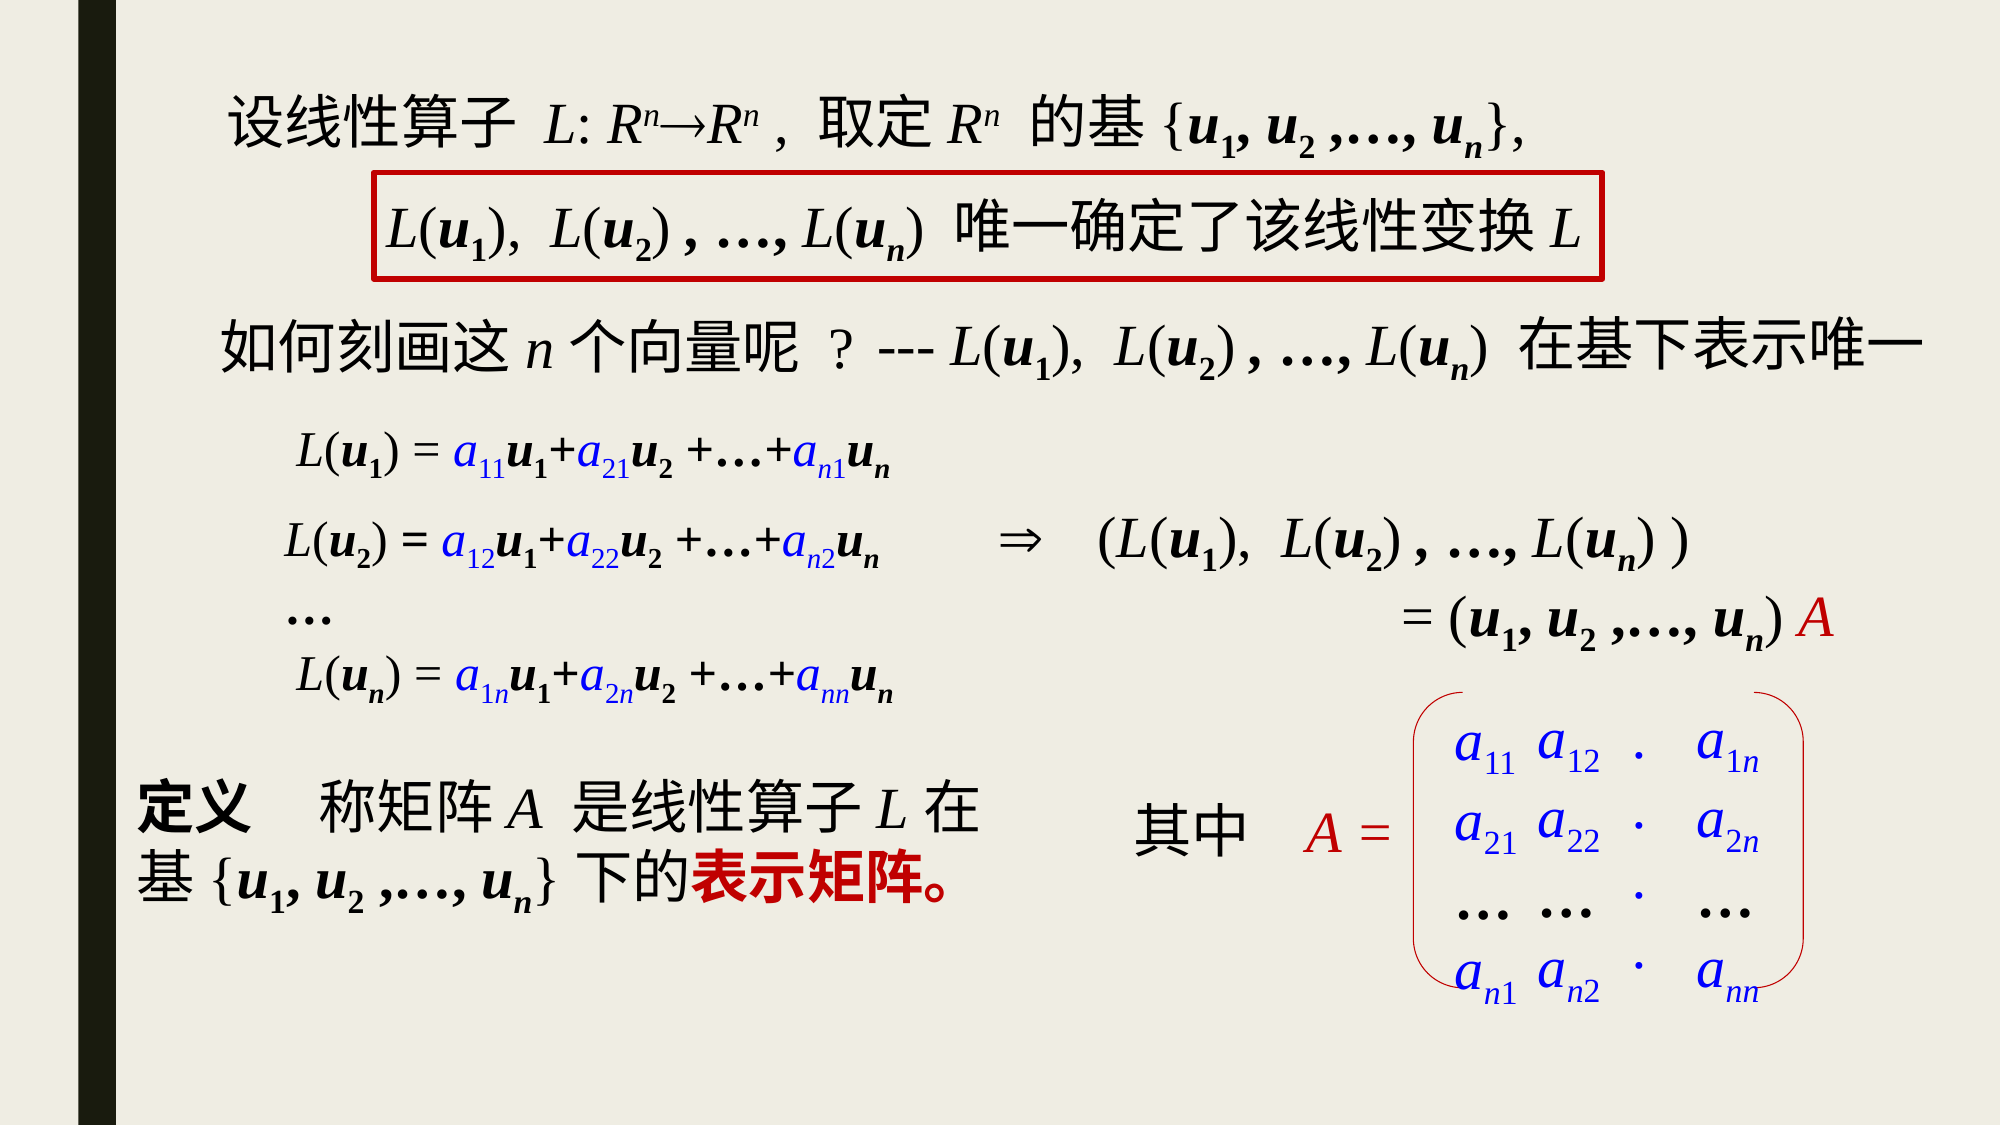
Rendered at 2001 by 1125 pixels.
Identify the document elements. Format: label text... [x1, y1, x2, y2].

text_box (L(u1), L(u2) , …, L(un) ) = (u1, u2 ,…, un) A [1082, 491, 1957, 666]
text_box [1775, 696, 1804, 984]
text_box [1412, 697, 1439, 983]
text_box L(u1) = a11u1+a21u2 +…+an1un [281, 408, 906, 492]
text_box [1616, 692, 1681, 988]
text_box 设线性算子 L: RnRn , 取定Rn 的基{u1, u2 ,…, un}, [211, 78, 1541, 173]
text_box . . . . [1618, 692, 1664, 987]
text_box a11 a21 … an1 [1439, 694, 1533, 1019]
text_box [371, 170, 1605, 282]
text_box 如何刻画这n个向量呢 ? [205, 302, 862, 388]
text_box a1n a2n … ann [1681, 692, 1775, 1017]
text_box L(un) = a1nu1+a2nu2 +…+annun [281, 633, 922, 717]
text_box A = [1291, 786, 1412, 872]
text_box L(u2) = a12u1+a22u2 +…+an2un … [269, 498, 977, 642]
text_box 定义 称矩阵A 是线性算子L在 基{u1, u2 ,…, un}下的表示矩阵。 [121, 763, 997, 928]
text_box  [982, 491, 1059, 577]
text_box --- L(u1), L(u2) , …, L(un) 在基下表示唯一 [862, 299, 2000, 395]
text_box 其中 [1119, 786, 1266, 872]
text_box a12 a22 … an2 [1522, 692, 1616, 1017]
